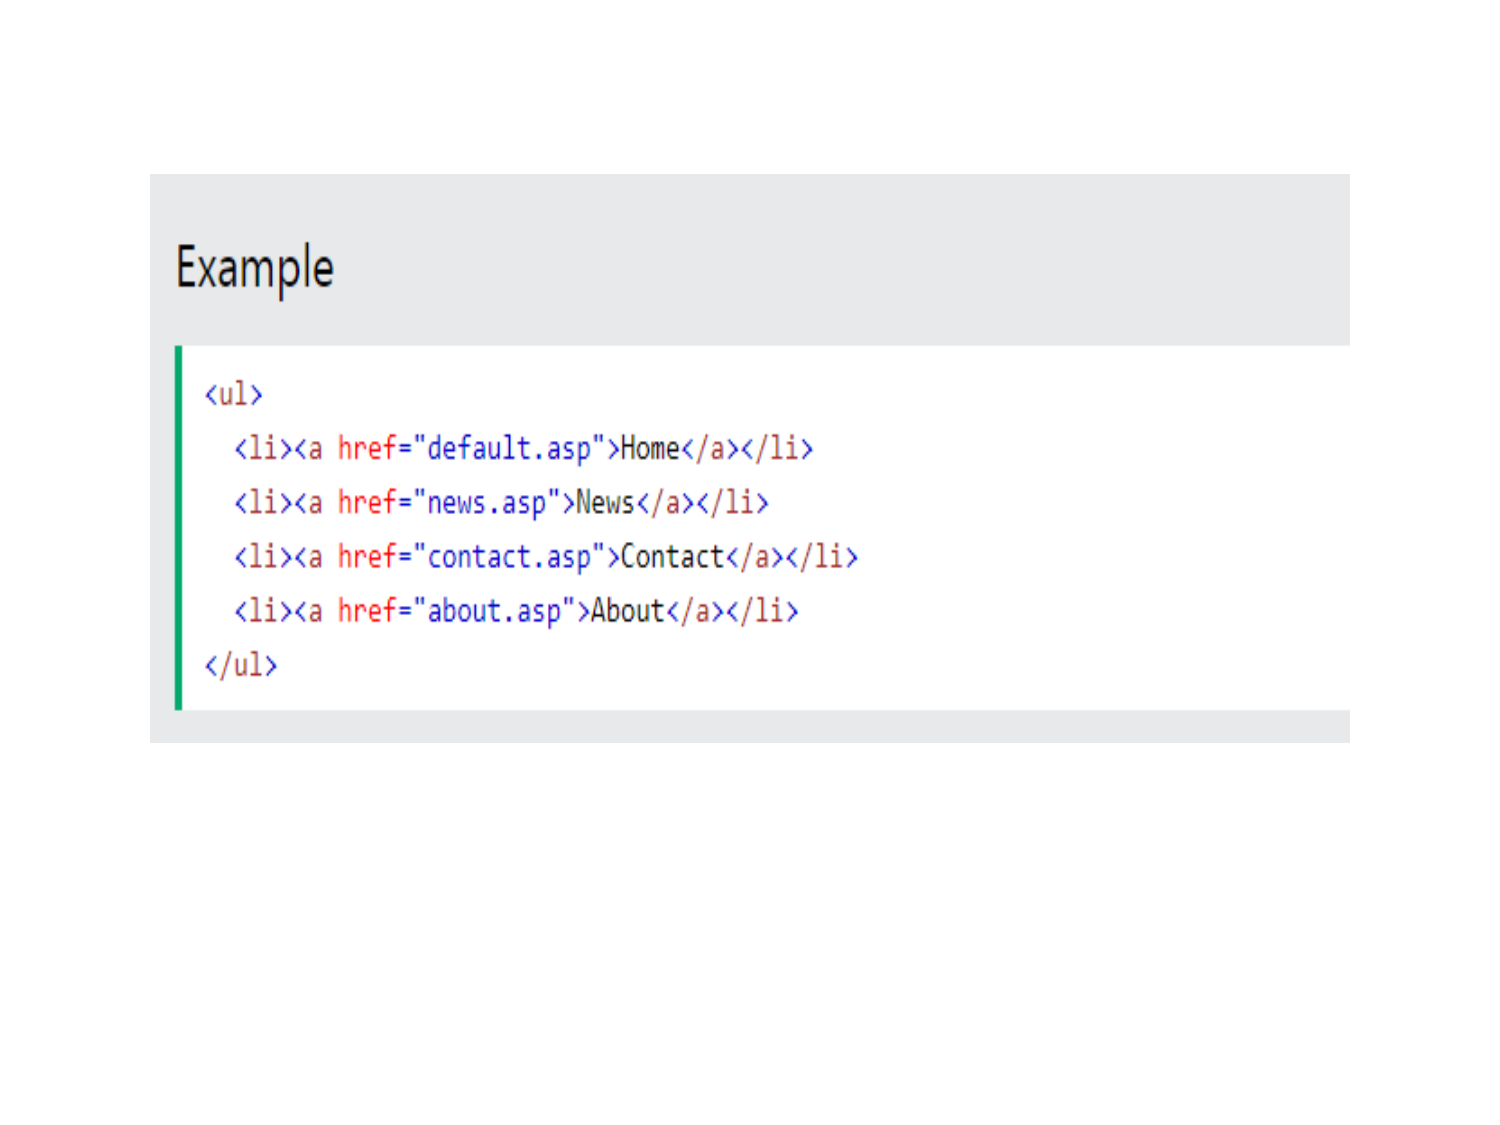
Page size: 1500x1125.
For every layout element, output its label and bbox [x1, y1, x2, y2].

picture [149, 174, 1351, 744]
